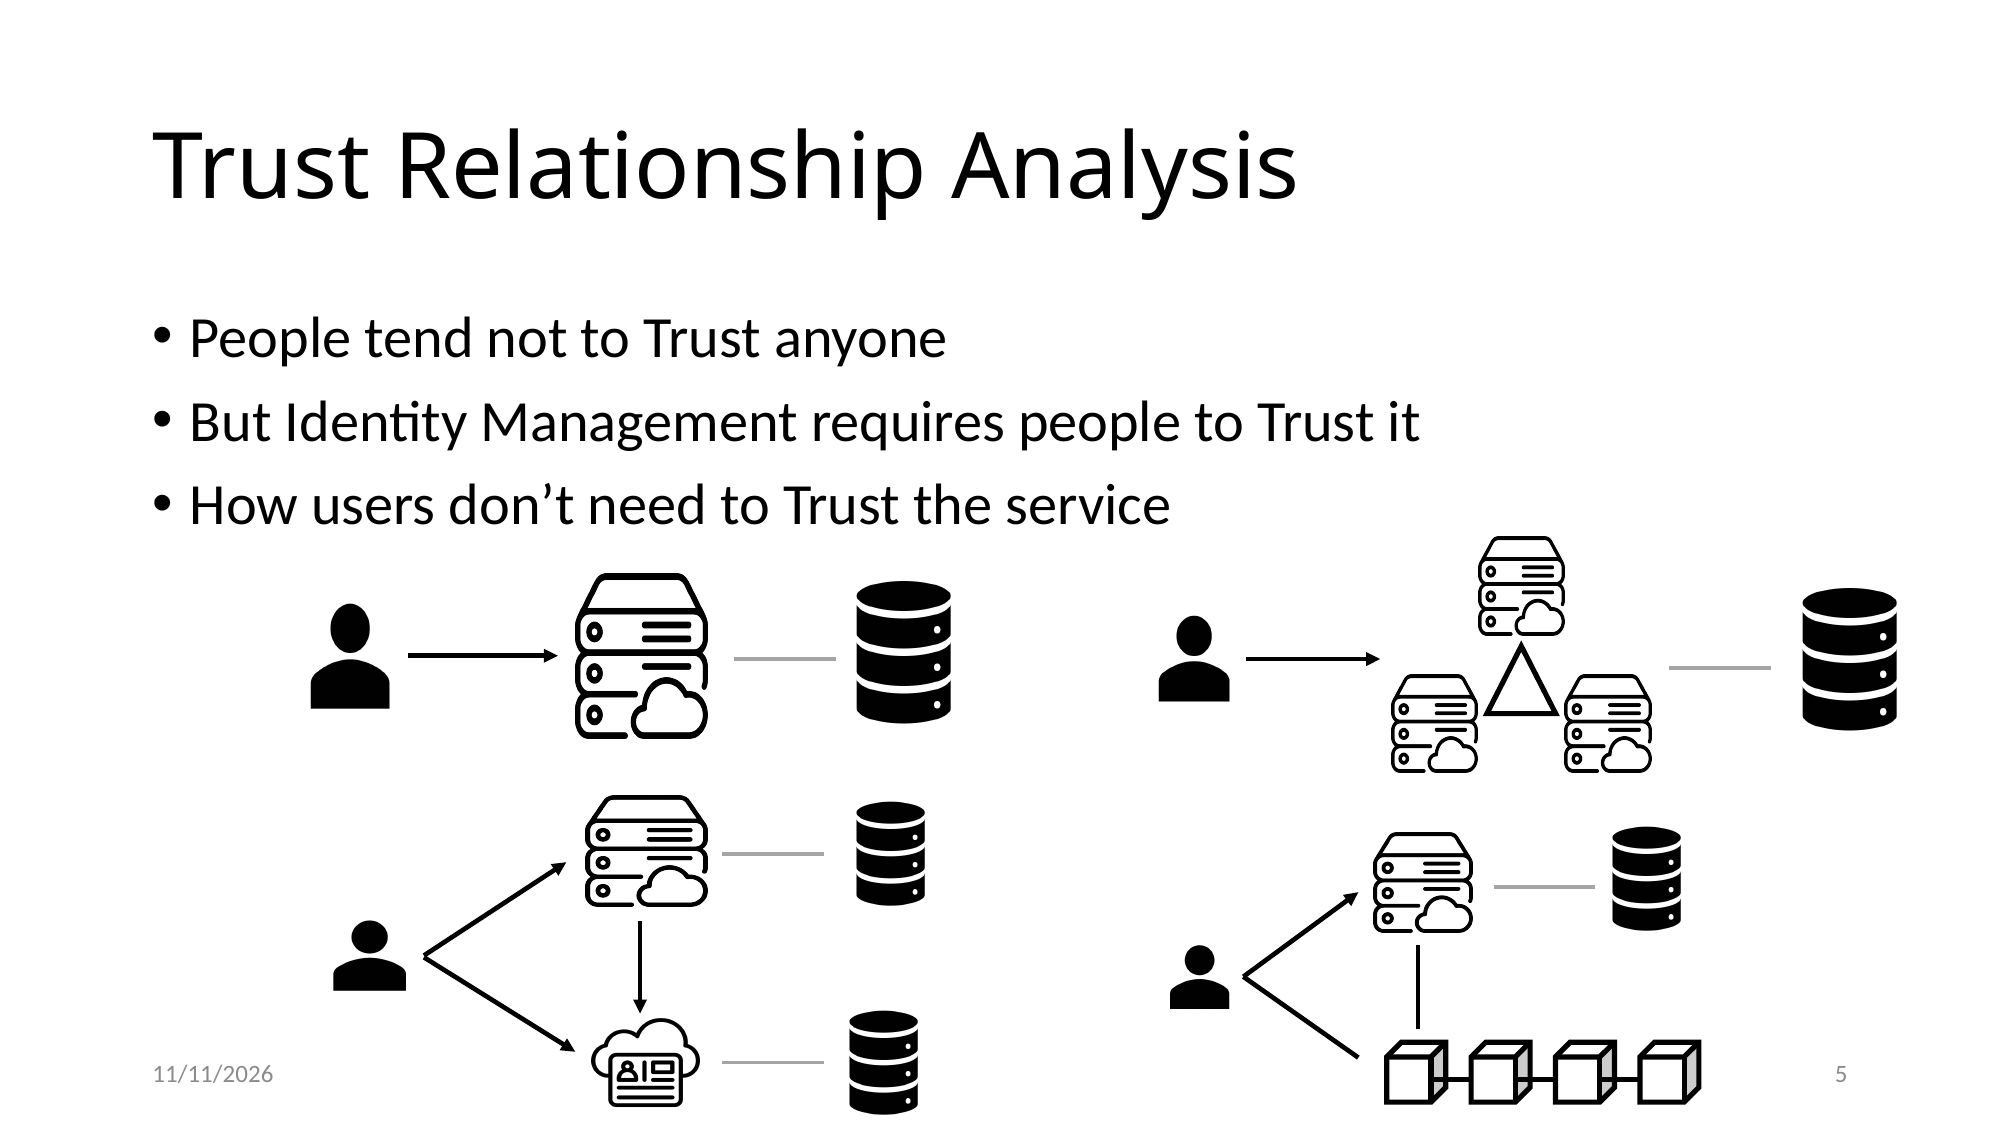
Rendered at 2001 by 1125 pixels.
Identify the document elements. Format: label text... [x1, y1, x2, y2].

slide_number 5 [1699, 1042, 1863, 1103]
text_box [1141, 536, 1652, 773]
title Trust Relationship Analysis [137, 59, 1863, 278]
picture [1588, 813, 1705, 944]
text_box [315, 795, 708, 1112]
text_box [290, 573, 708, 739]
list People tend not to Trust anyone But Identity Management requires people to Trust it How users don’t need to Trust the service [137, 299, 1863, 1014]
picture [1769, 569, 1930, 749]
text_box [1155, 832, 1699, 1103]
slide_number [137, 1042, 315, 1103]
picture [832, 788, 949, 919]
picture [825, 997, 942, 1125]
picture [823, 562, 984, 742]
